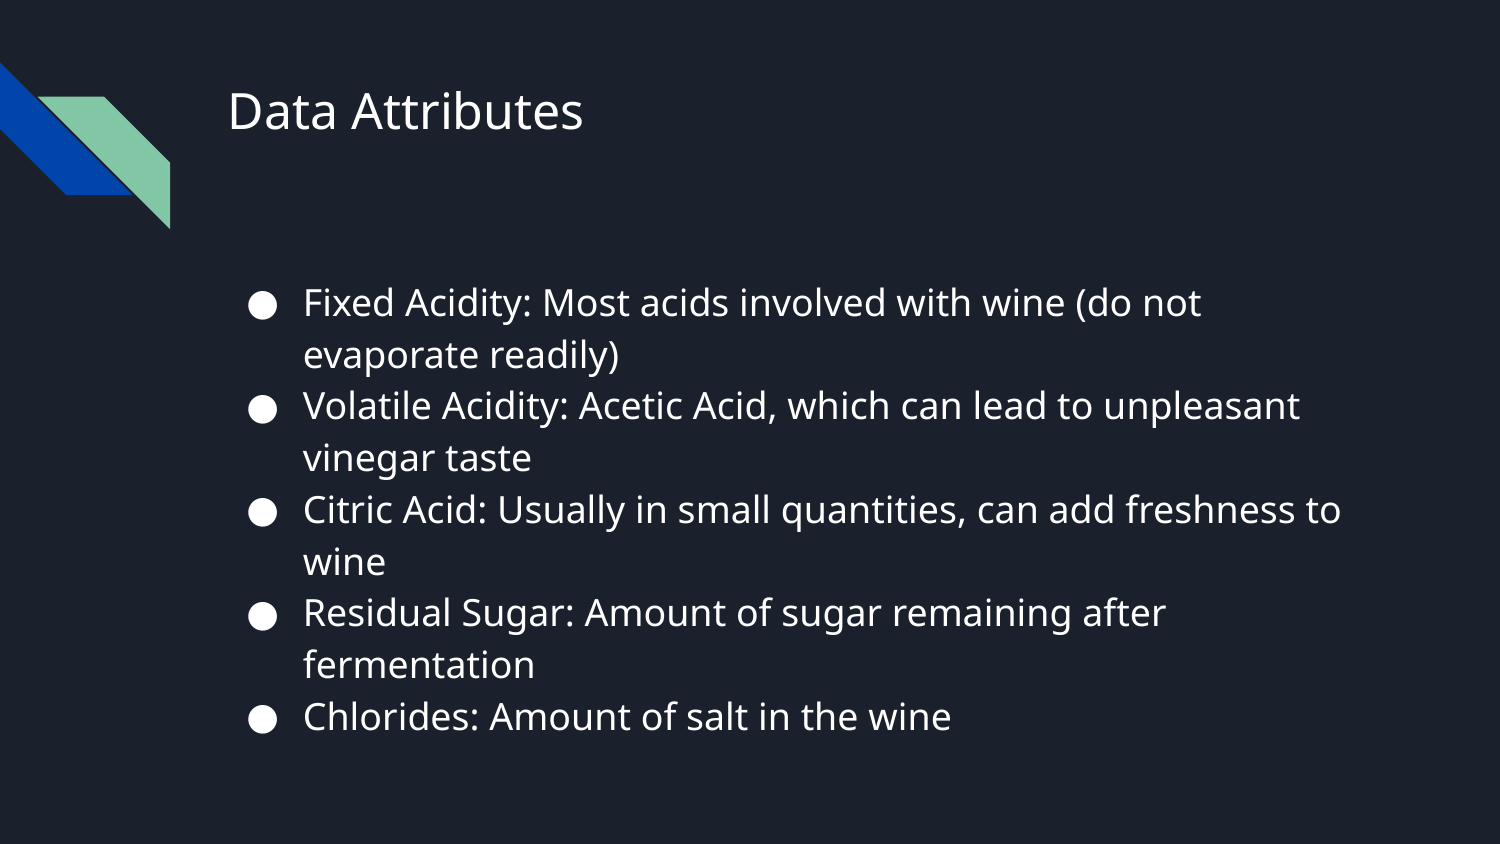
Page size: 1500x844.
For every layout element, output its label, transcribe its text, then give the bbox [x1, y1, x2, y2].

list Fixed Acidity: Most acids involved with wine (do not evaporate readily) Volatile Acidity: Acetic Acid, which can lead to unpleasant vinegar taste Citric Acid: Usually in small quantities, can add freshness to wine Residual Sugar: Amount of sugar remaining after fermentation Chlorides: Amount of salt in the wine [212, 257, 1368, 735]
title Data Attributes [212, 64, 1368, 215]
